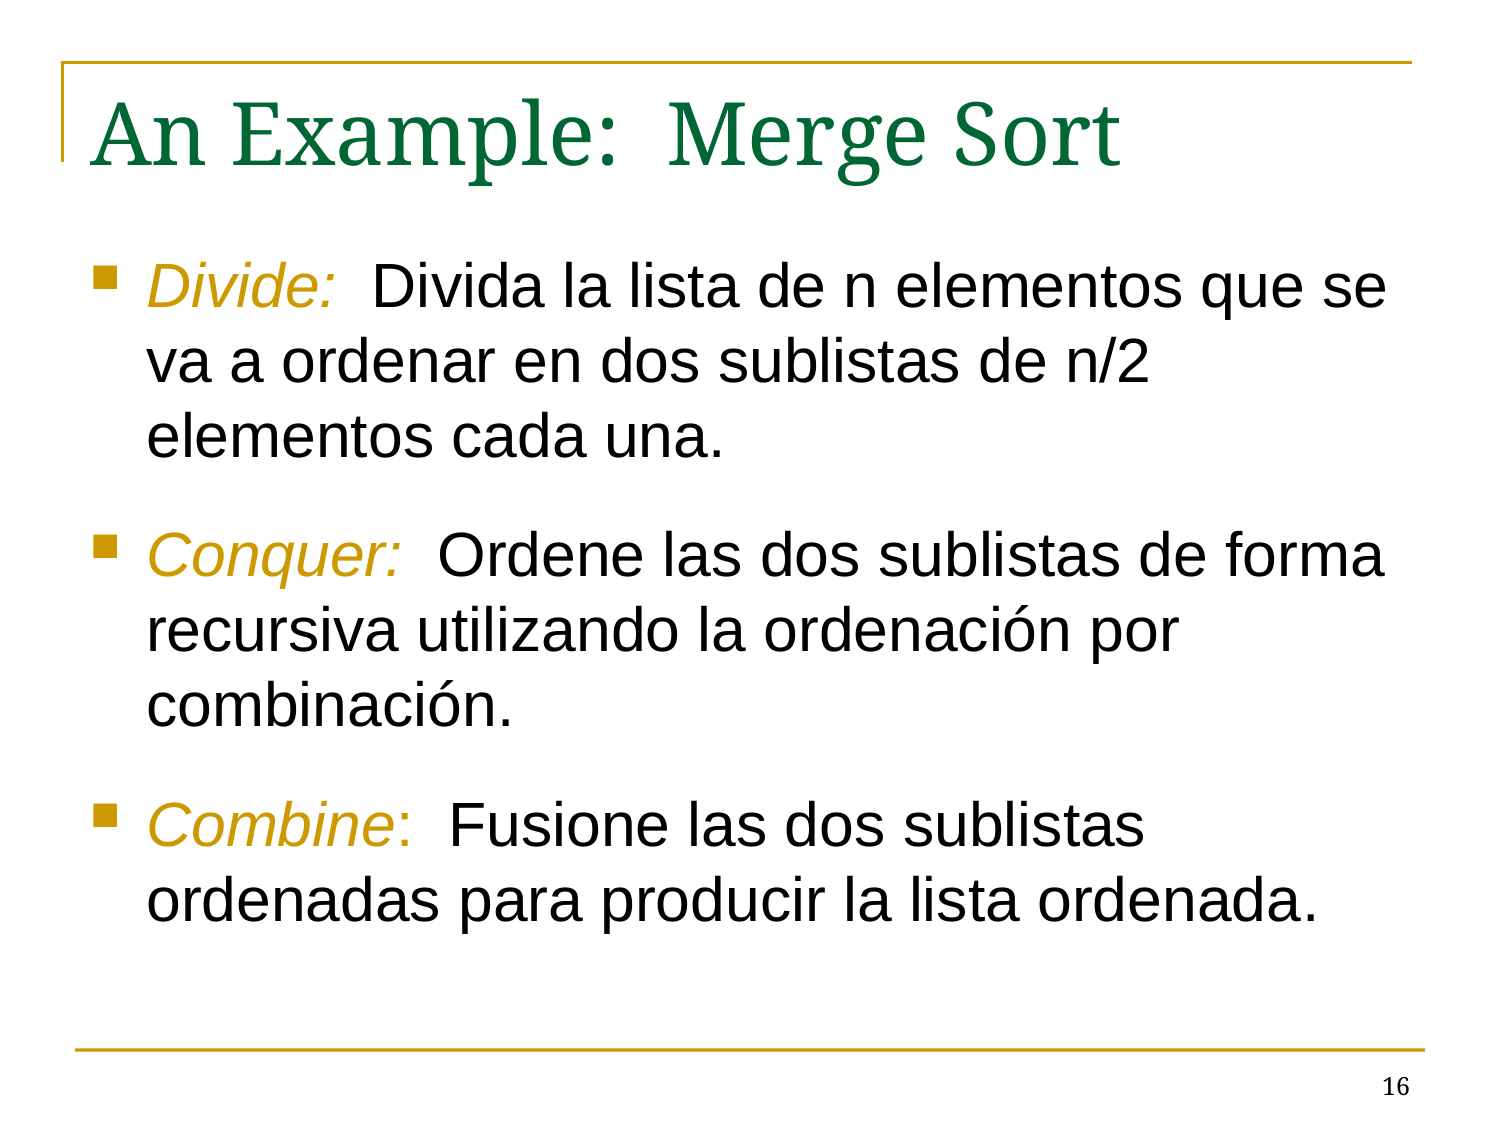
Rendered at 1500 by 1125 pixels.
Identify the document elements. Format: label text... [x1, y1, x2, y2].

slide_number 16 [1074, 1037, 1426, 1113]
title An Example: Merge Sort [75, 70, 1425, 213]
list Divide: Divida la lista de n elementos que se va a ordenar en dos sublistas de n/2 elementos cada una. Conquer: Ordene las dos sublistas de forma recursiva utilizando la ordenación por combinación. Combine: Fusione las dos sublistas ordenadas para producir la lista ordenada. [75, 237, 1425, 1006]
